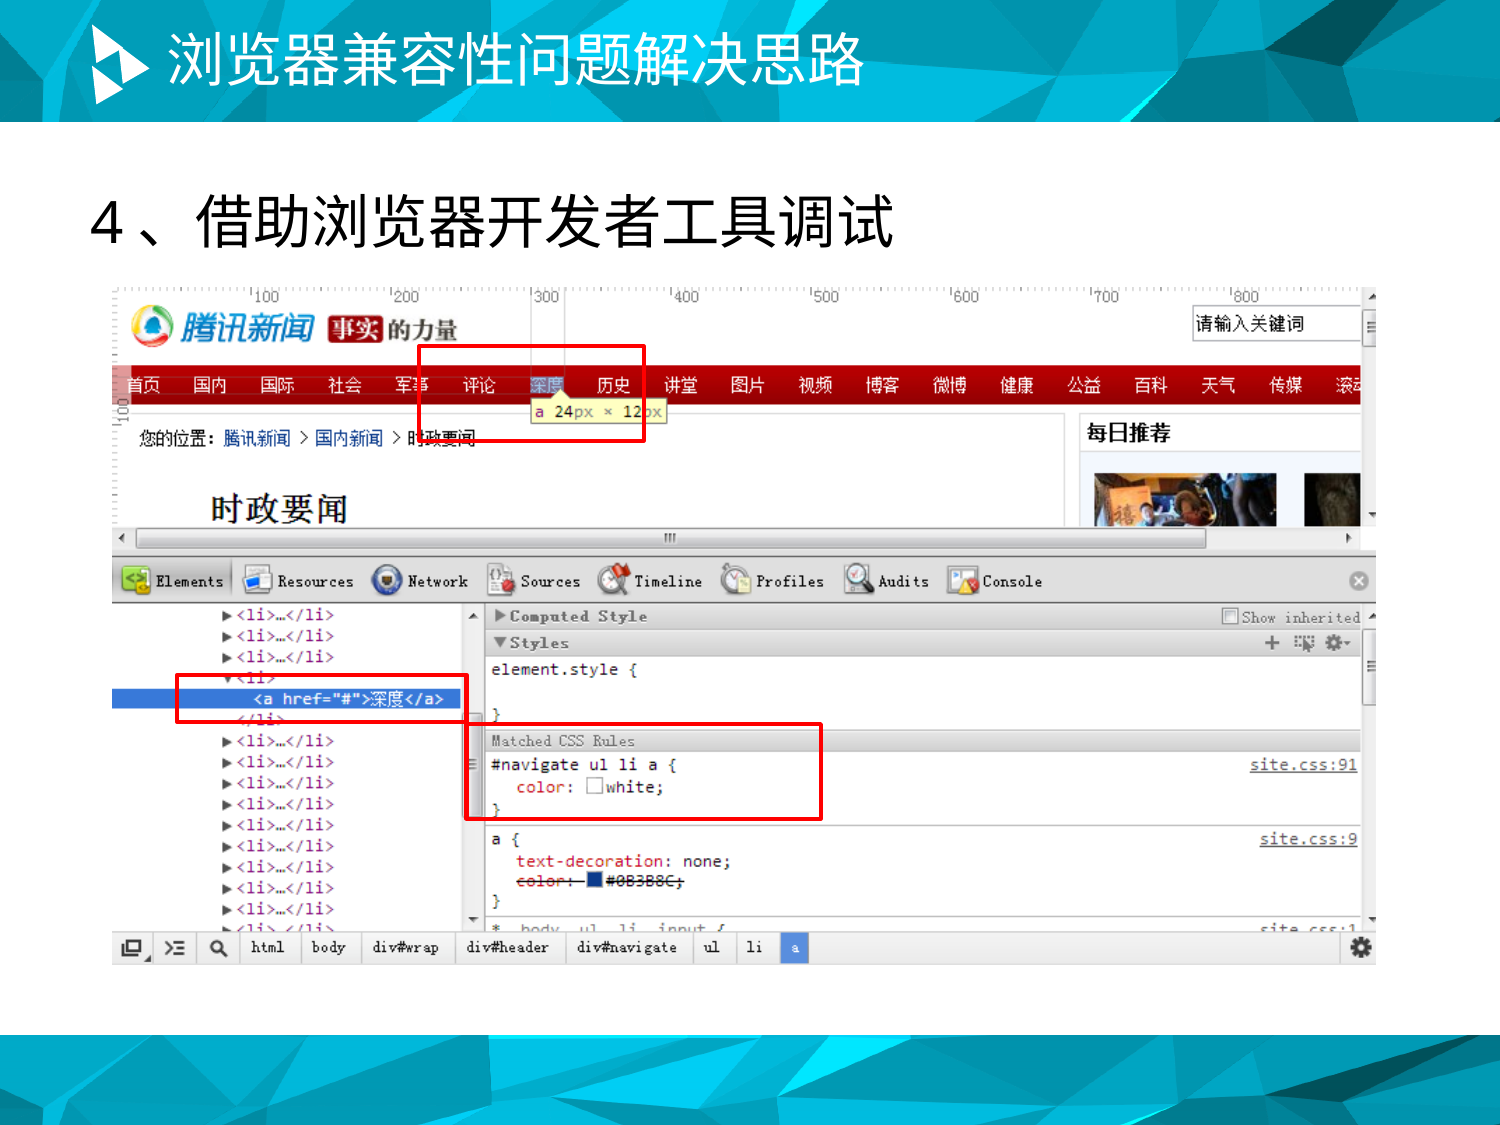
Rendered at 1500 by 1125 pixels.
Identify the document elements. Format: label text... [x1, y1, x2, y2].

text_box 4、借助浏览器开发者工具调试 [74, 142, 1425, 886]
picture [0, 1035, 1500, 1125]
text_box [112, 287, 1376, 965]
title 浏览器兼容性问题解决思路 [151, 11, 1446, 115]
picture [0, 0, 1500, 122]
